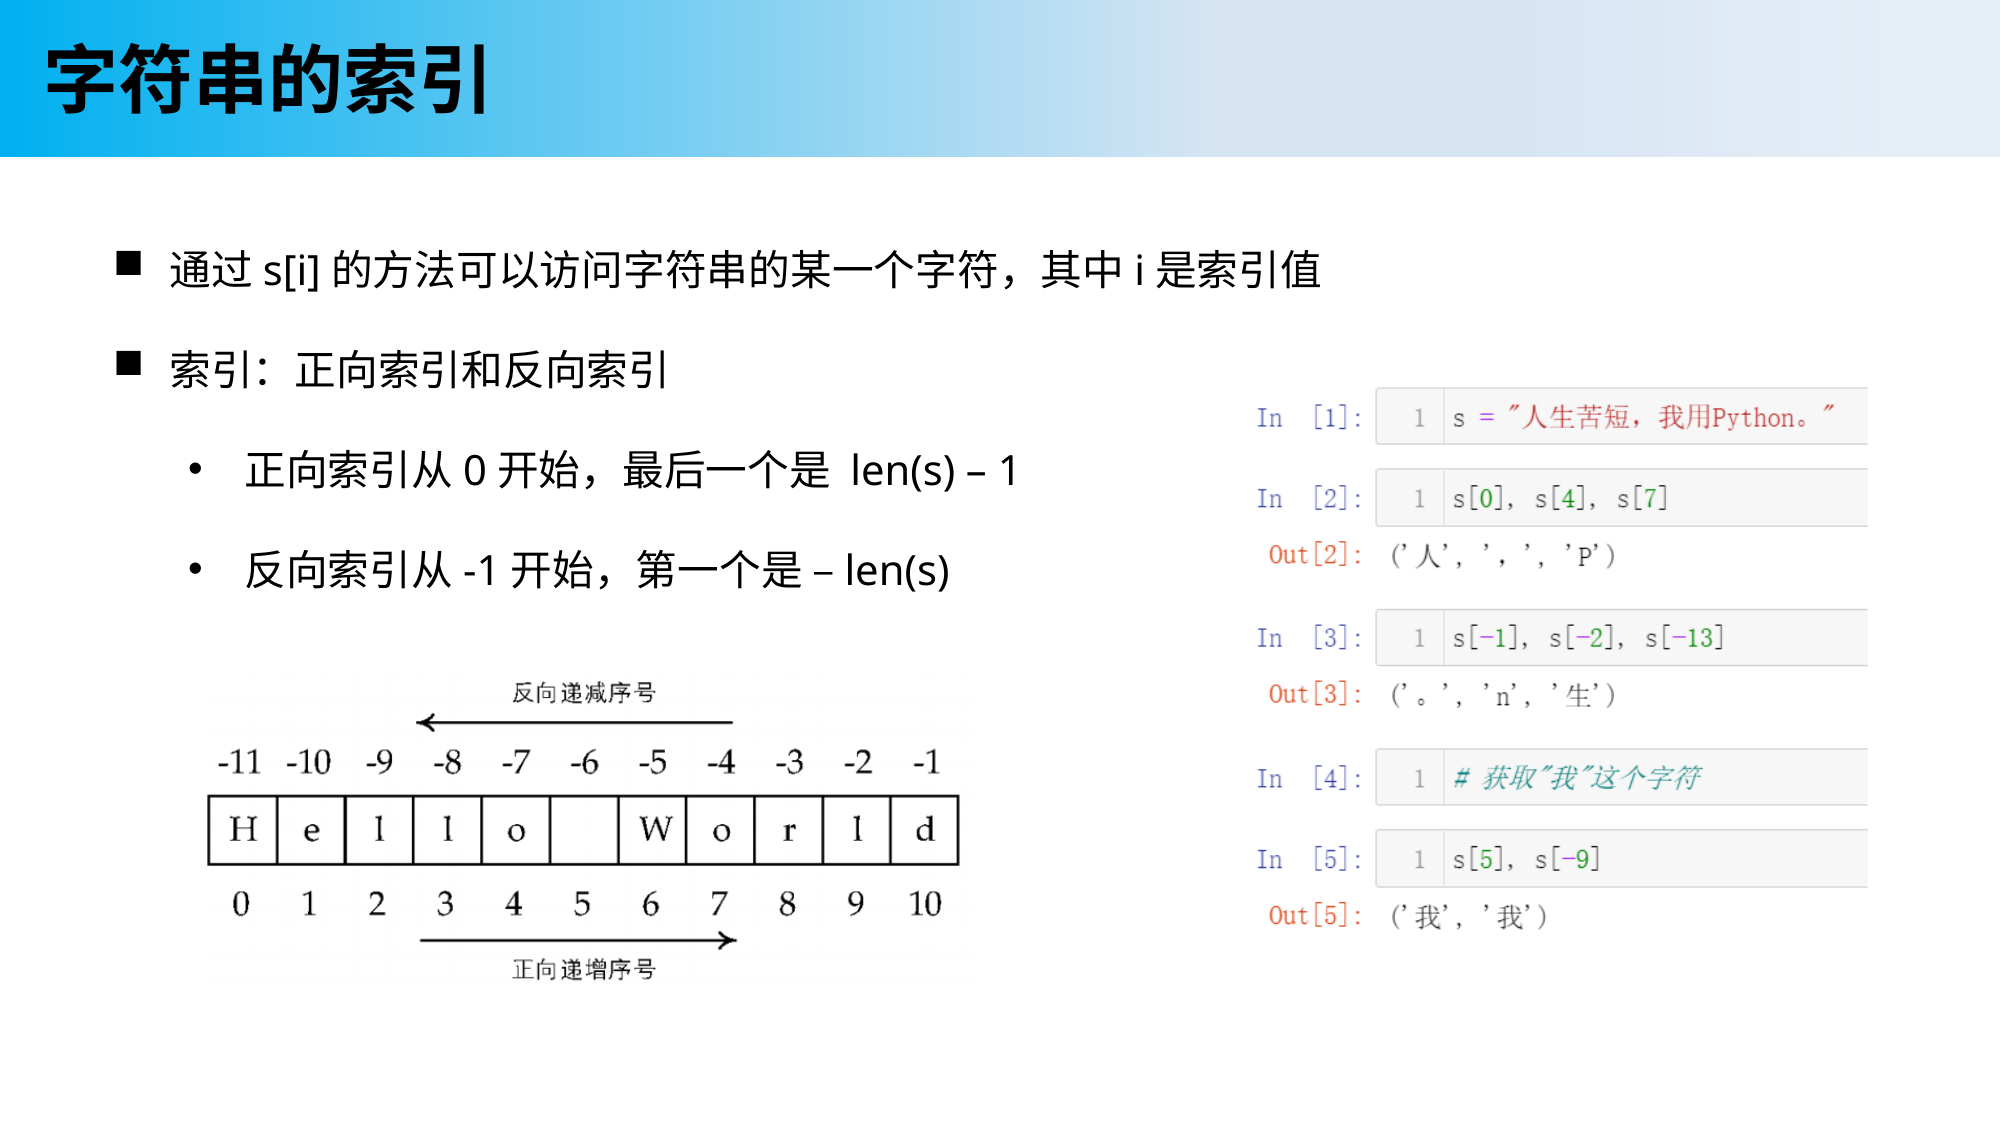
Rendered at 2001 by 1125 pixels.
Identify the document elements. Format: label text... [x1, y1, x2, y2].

picture [49, 0, 2000, 157]
picture [1244, 385, 1868, 966]
picture [206, 675, 978, 985]
text_box 通过s[i]的方法可以访问字符串的某一个字符，其中i是索引值 索引：正向索引和反向索引 正向索引从0开始，最后一个是 len(s) – 1 反向索引从-1开始，第一个是 –len(s) [98, 211, 1888, 601]
